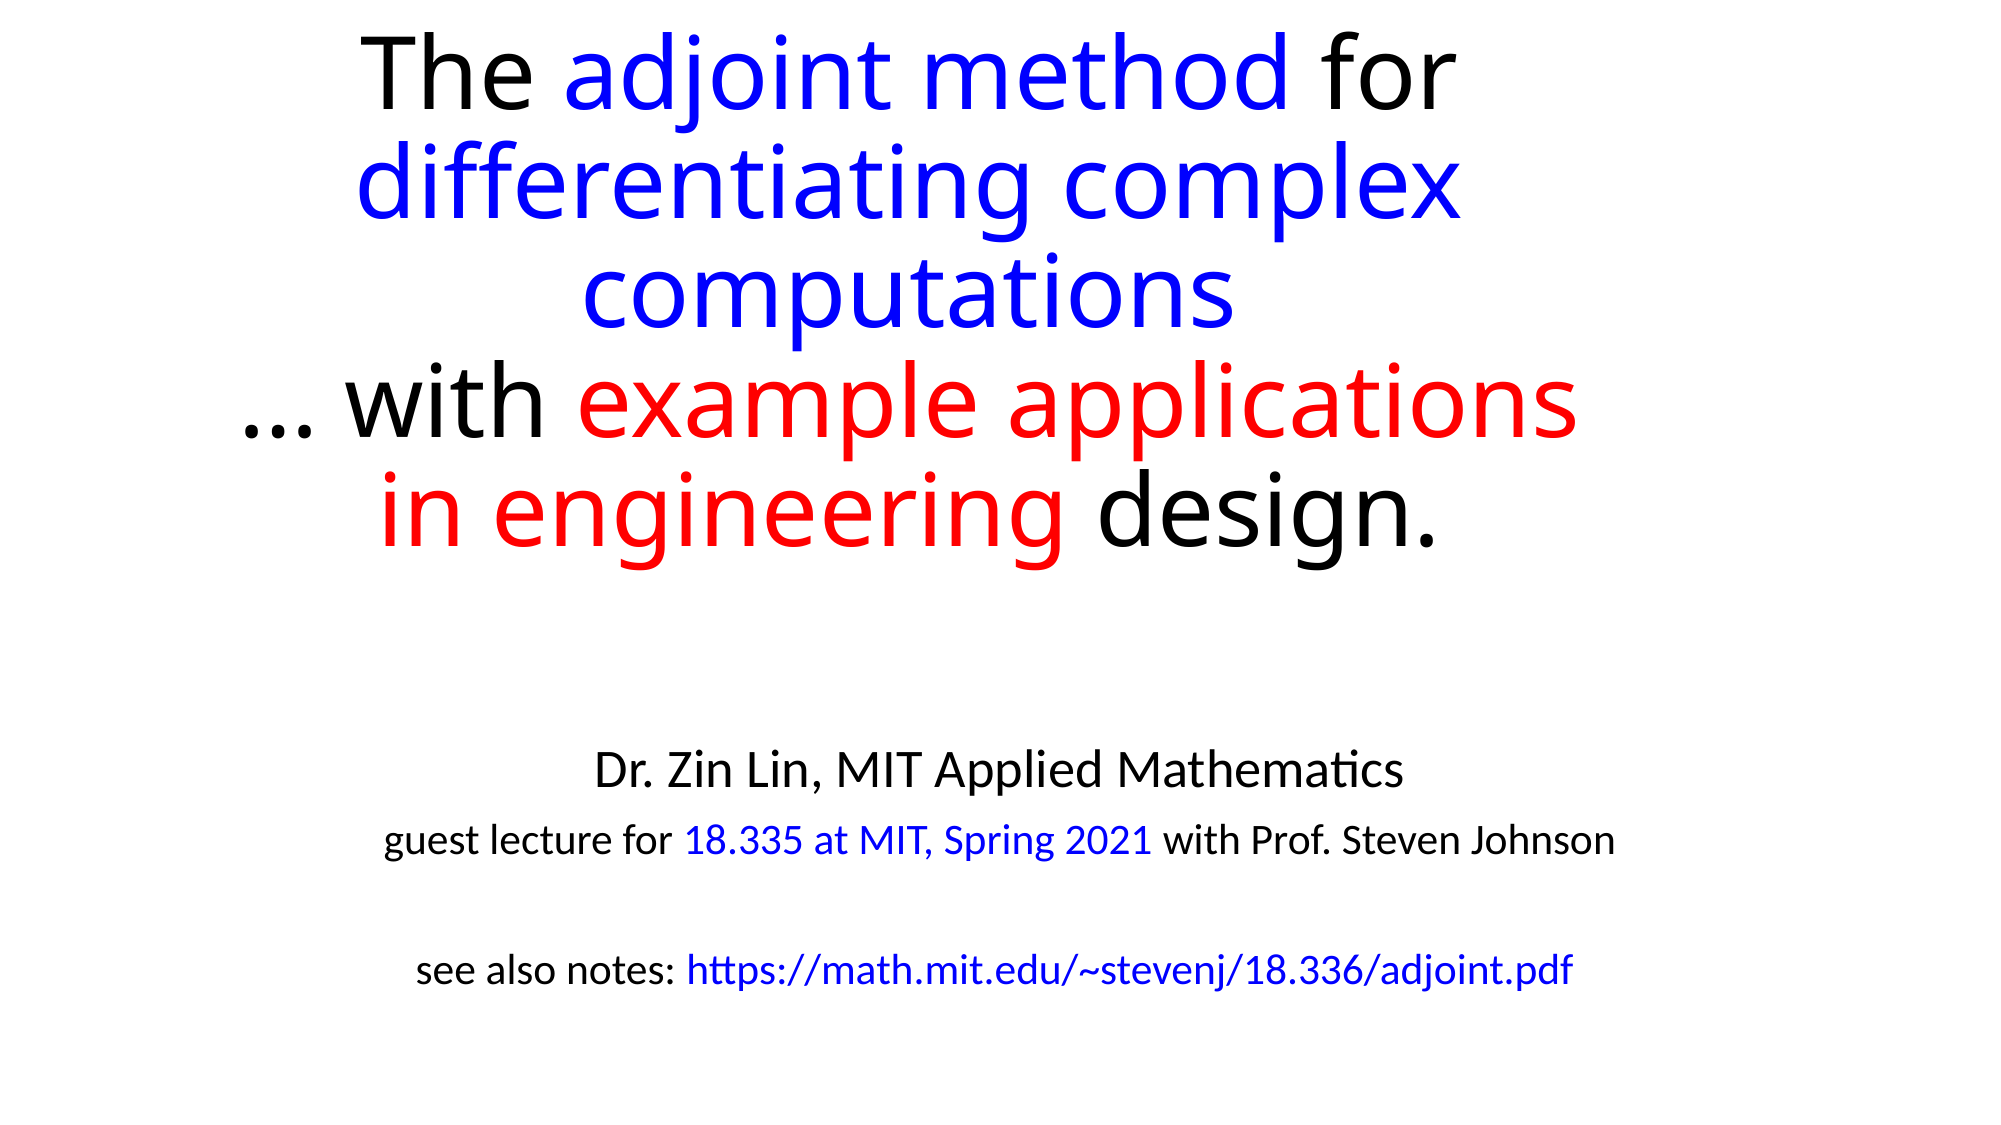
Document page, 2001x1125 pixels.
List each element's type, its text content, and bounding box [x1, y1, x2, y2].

subtitle Dr. Zin Lin, MIT Applied Mathematics guest lecture for 18.335 at MIT, Spring 2021 with Prof. Steven Johnson see also notes: https://math.mit.edu/~stevenj/18.336/adjoint.pdf [249, 732, 1750, 1005]
title The adjoint method for differentiating complex computations … with example applications in engineering design. [0, 14, 1819, 576]
